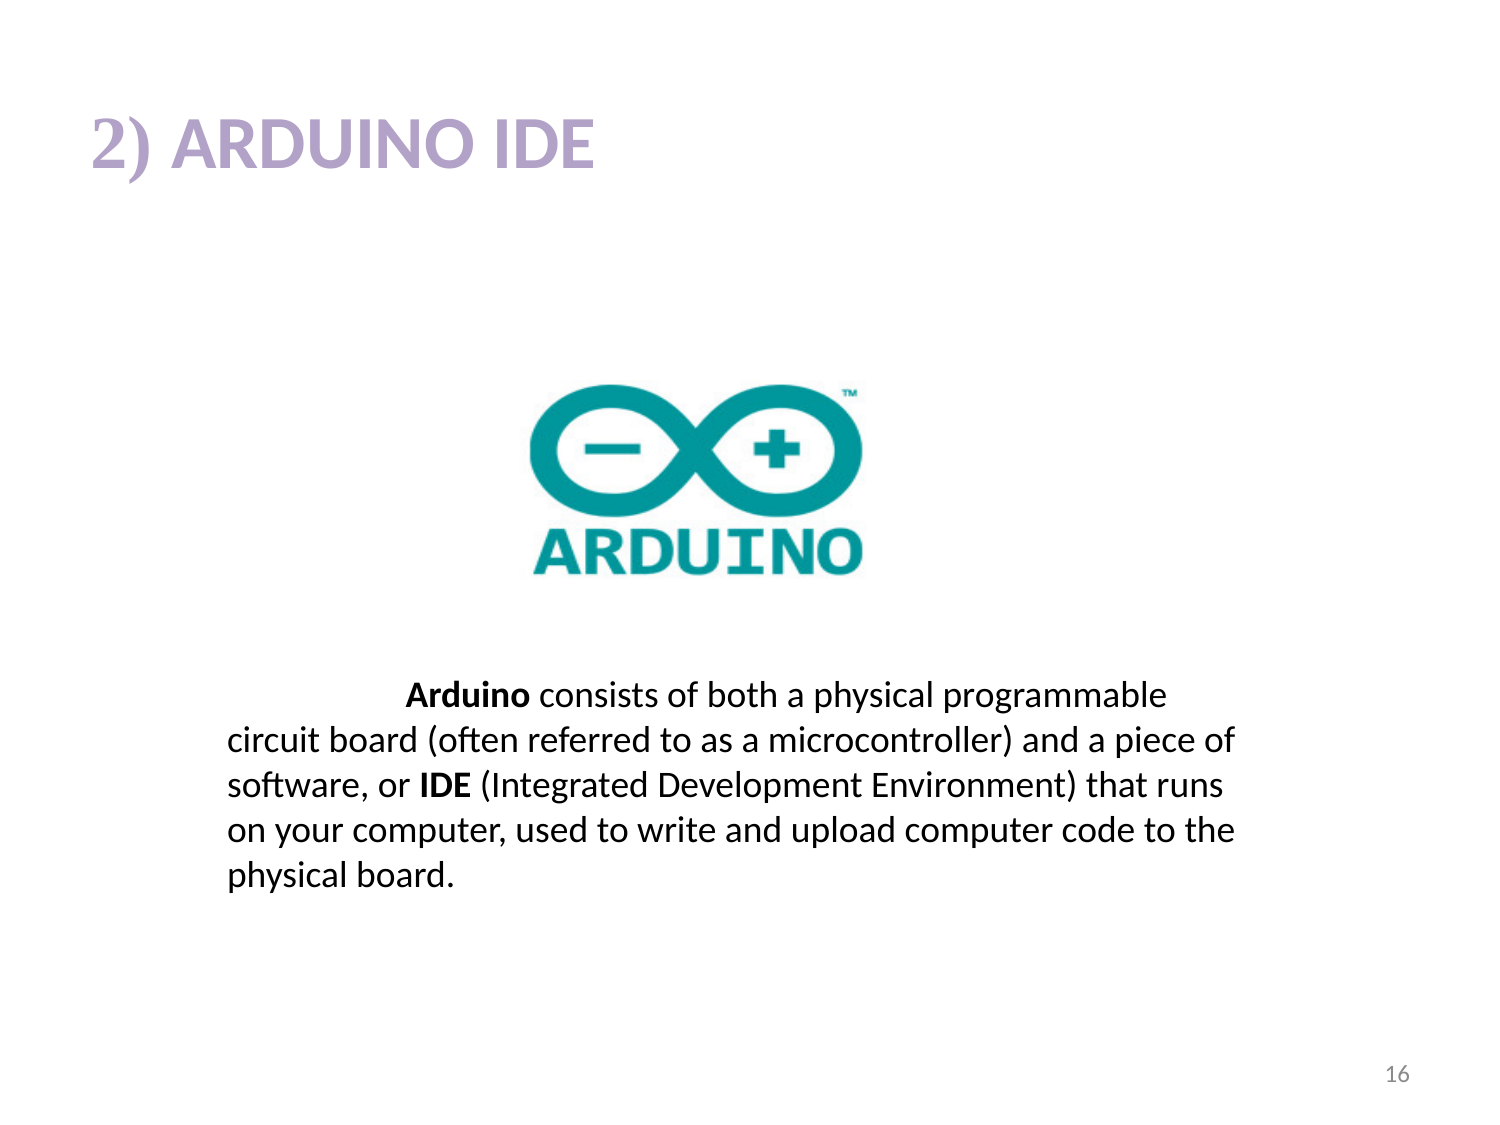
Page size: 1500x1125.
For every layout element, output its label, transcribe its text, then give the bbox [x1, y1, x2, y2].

title 2) ARDUINO IDE [75, 45, 1425, 233]
slide_number 16 [1074, 1042, 1425, 1103]
picture [437, 299, 957, 663]
text_box Arduino consists of both a physical programmable circuit board (often referred to as a microcontroller) and a piece of software, or IDE (Integrated Development Environment) that runs on your computer, used to write and upload computer code to the physical board. [212, 662, 1275, 903]
